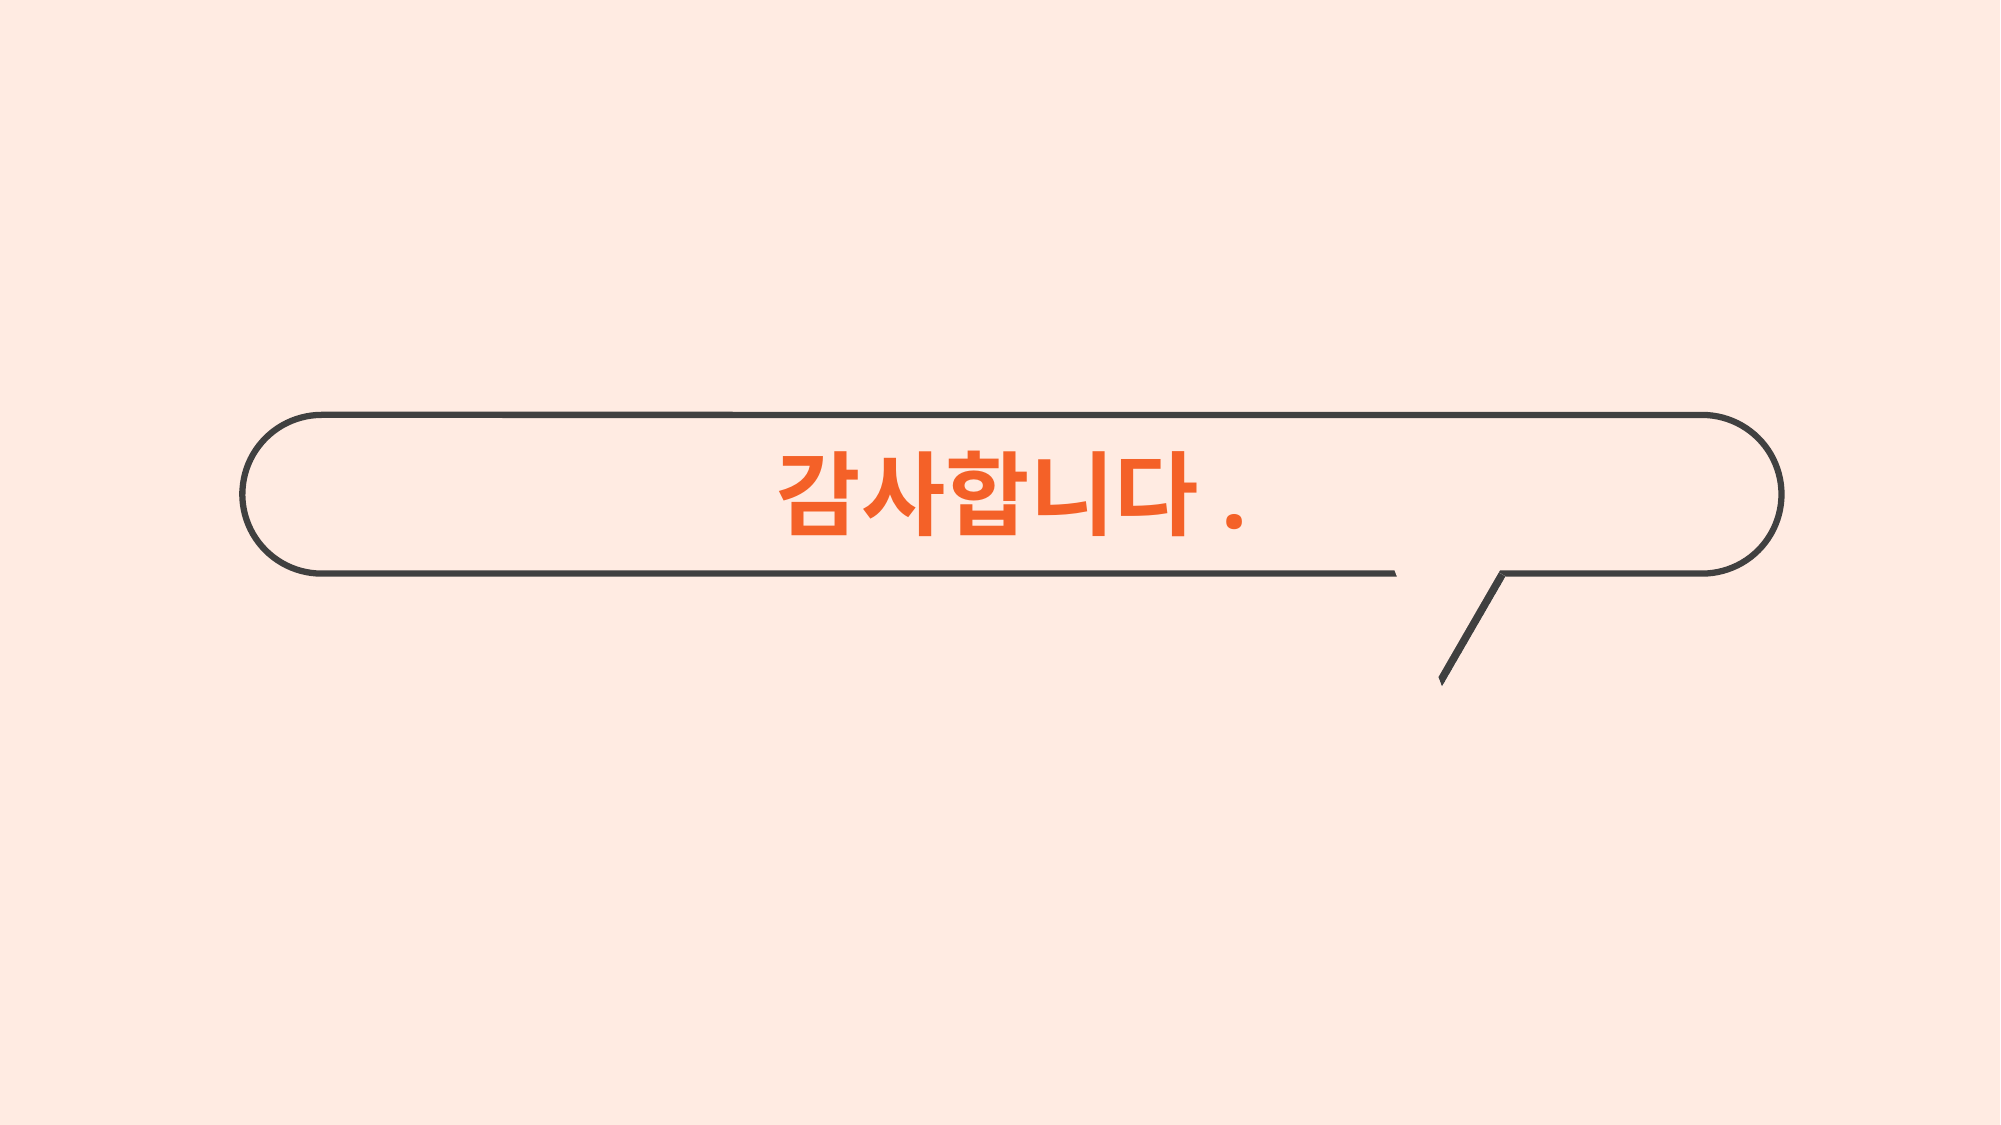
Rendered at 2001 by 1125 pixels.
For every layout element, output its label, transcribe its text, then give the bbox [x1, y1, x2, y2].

text_box [241, 413, 1783, 575]
text_box 감사합니다. [761, 429, 1263, 555]
text_box [1362, 489, 1502, 683]
